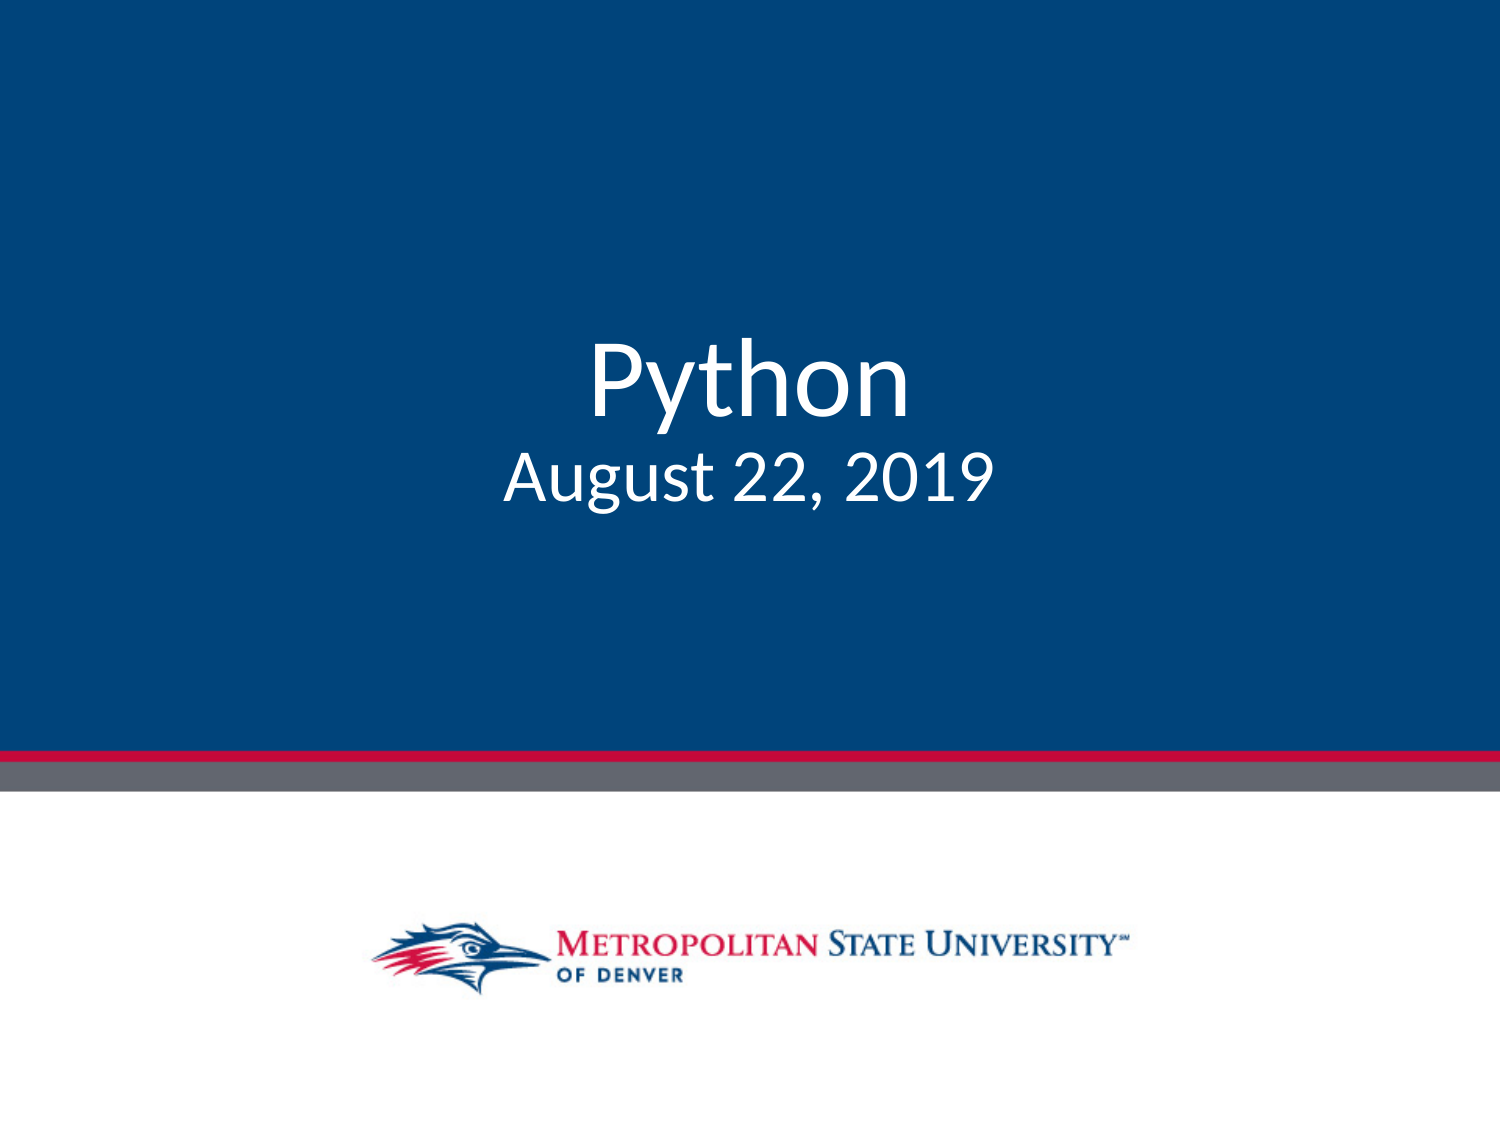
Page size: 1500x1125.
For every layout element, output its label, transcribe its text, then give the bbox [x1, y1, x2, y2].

picture [0, 0, 1500, 1125]
title Python August 22, 2019 [112, 261, 1388, 591]
